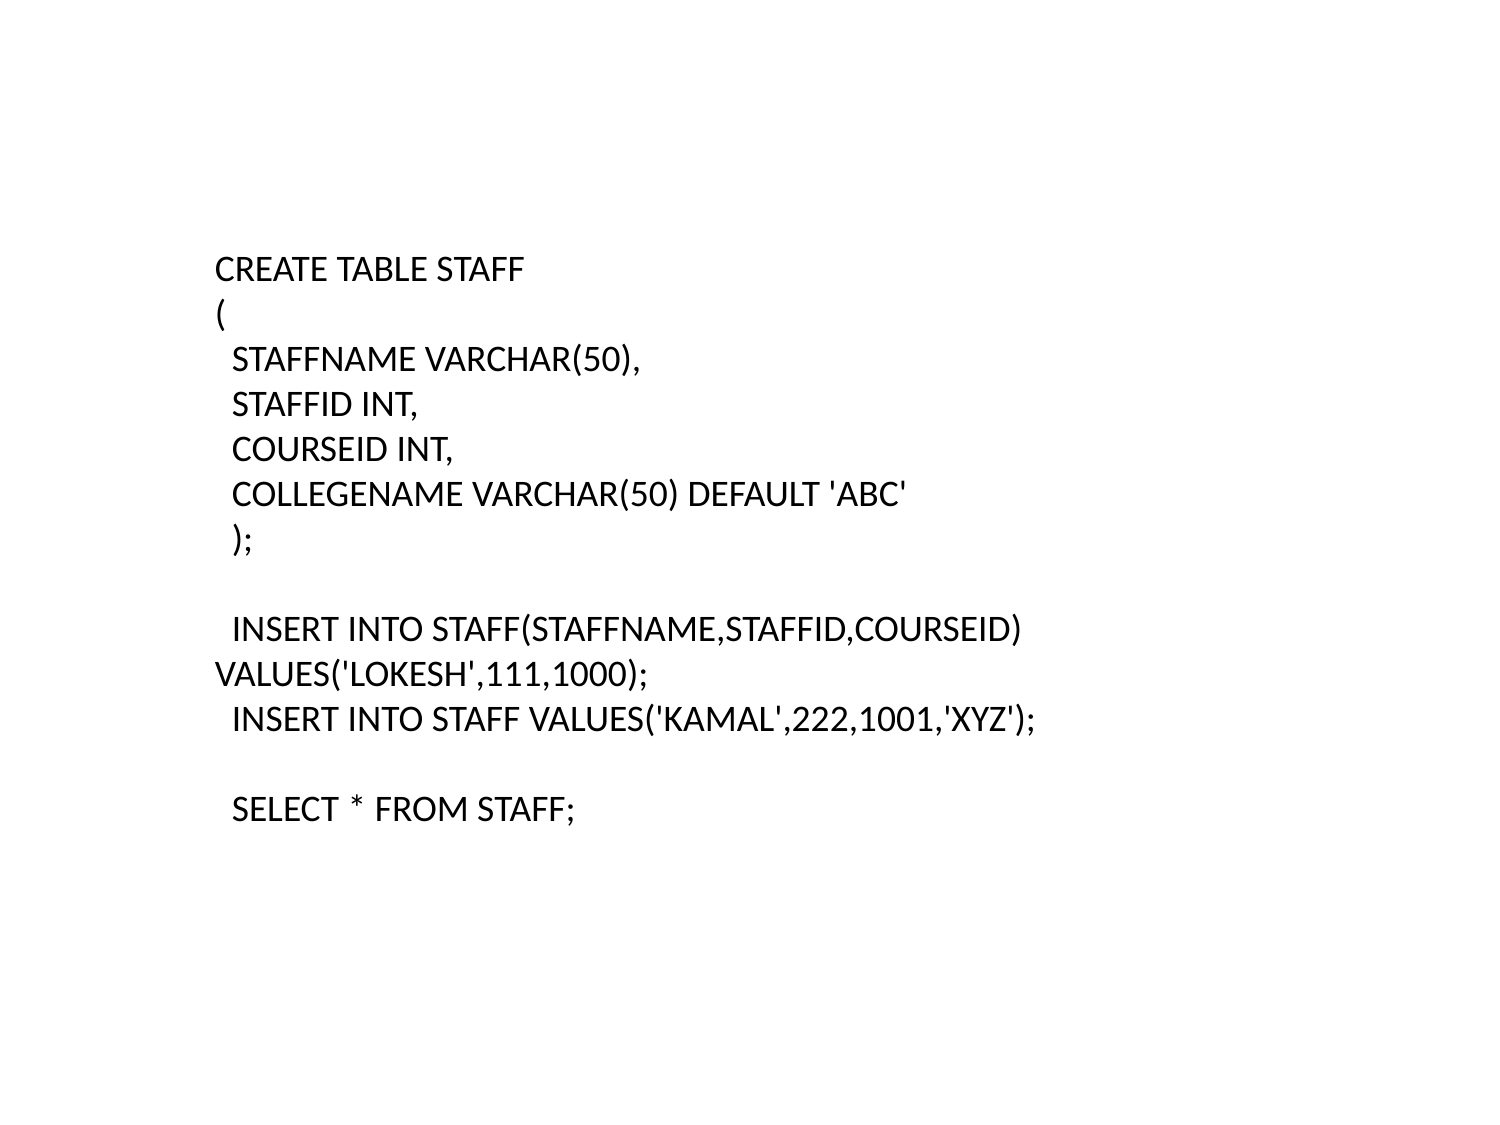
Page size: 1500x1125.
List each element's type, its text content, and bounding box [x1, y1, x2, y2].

text_box CREATE TABLE STAFF ( STAFFNAME VARCHAR(50), STAFFID INT, COURSEID INT, COLLEGENAME VARCHAR(50) DEFAULT 'ABC' ); INSERT INTO STAFF(STAFFNAME,STAFFID,COURSEID) VALUES('LOKESH',111,1000); INSERT INTO STAFF VALUES('KAMAL',222,1001,'XYZ'); SELECT * FROM STAFF; [200, 191, 1438, 837]
